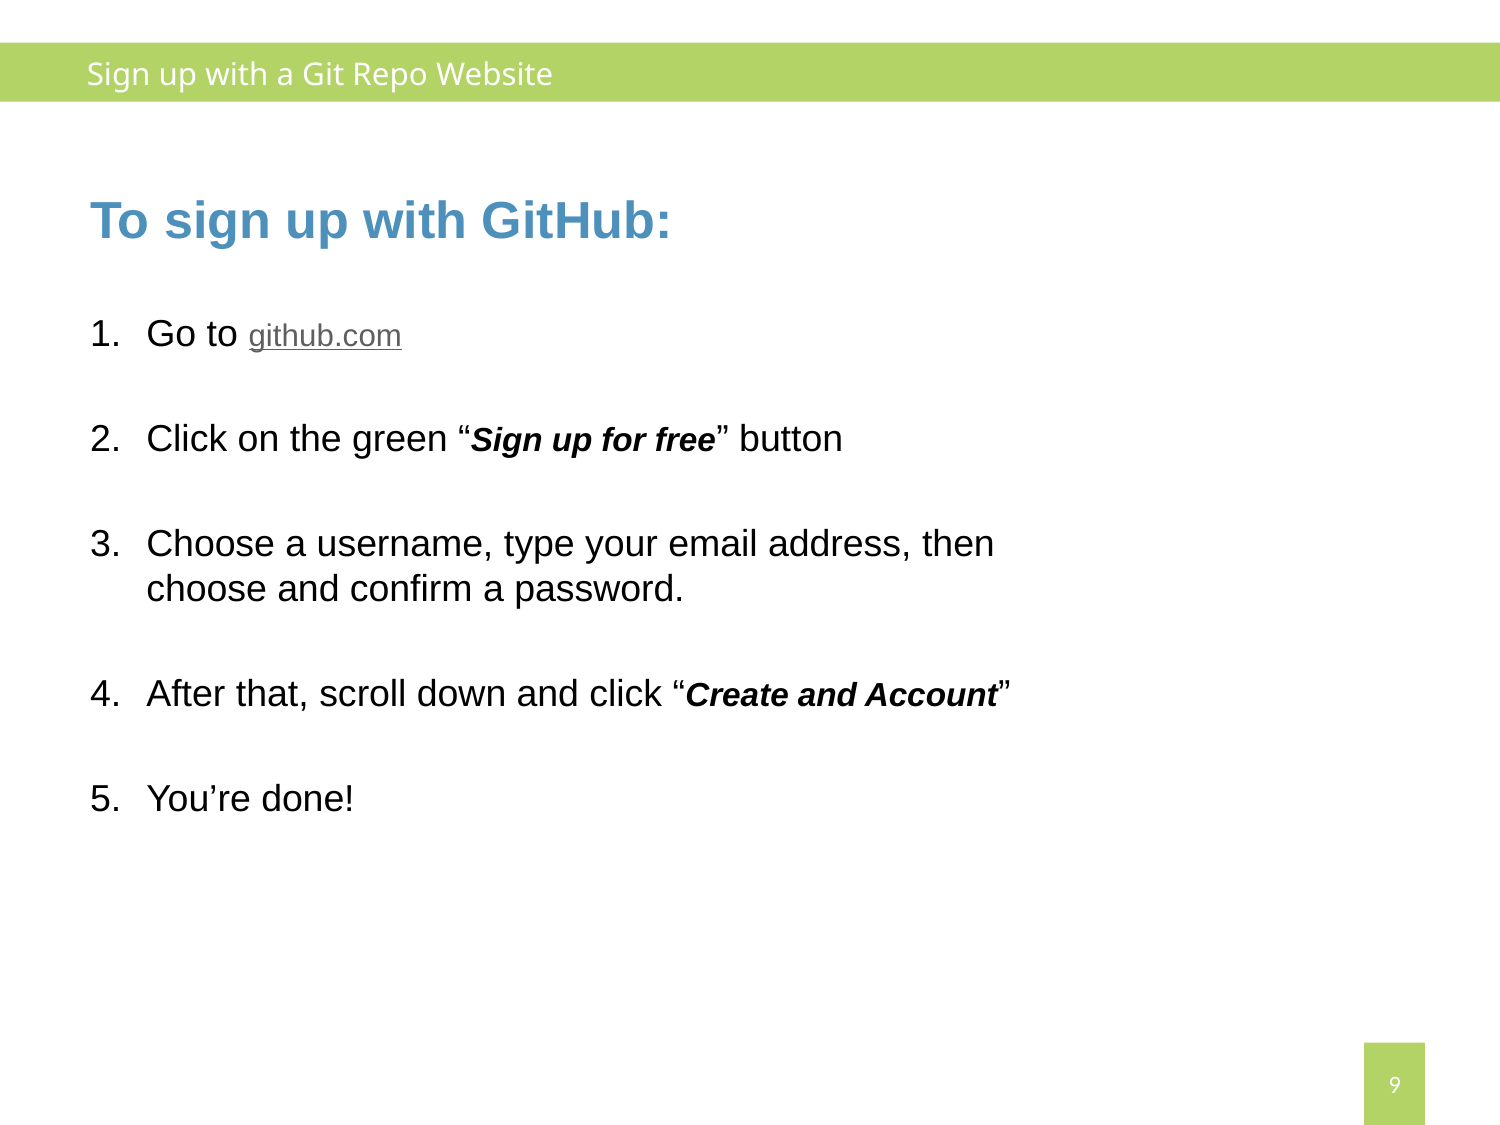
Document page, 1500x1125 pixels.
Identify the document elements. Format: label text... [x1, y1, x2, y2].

footer Sign up with a Git Repo Website [71, 42, 1093, 103]
list To sign up with GitHub: Go to github.com Click on the green “Sign up for free” button Choose a username, type your email address, then choose and confirm a password. After that, scroll down and click “Create and Account” You’re done! [75, 179, 1093, 1035]
